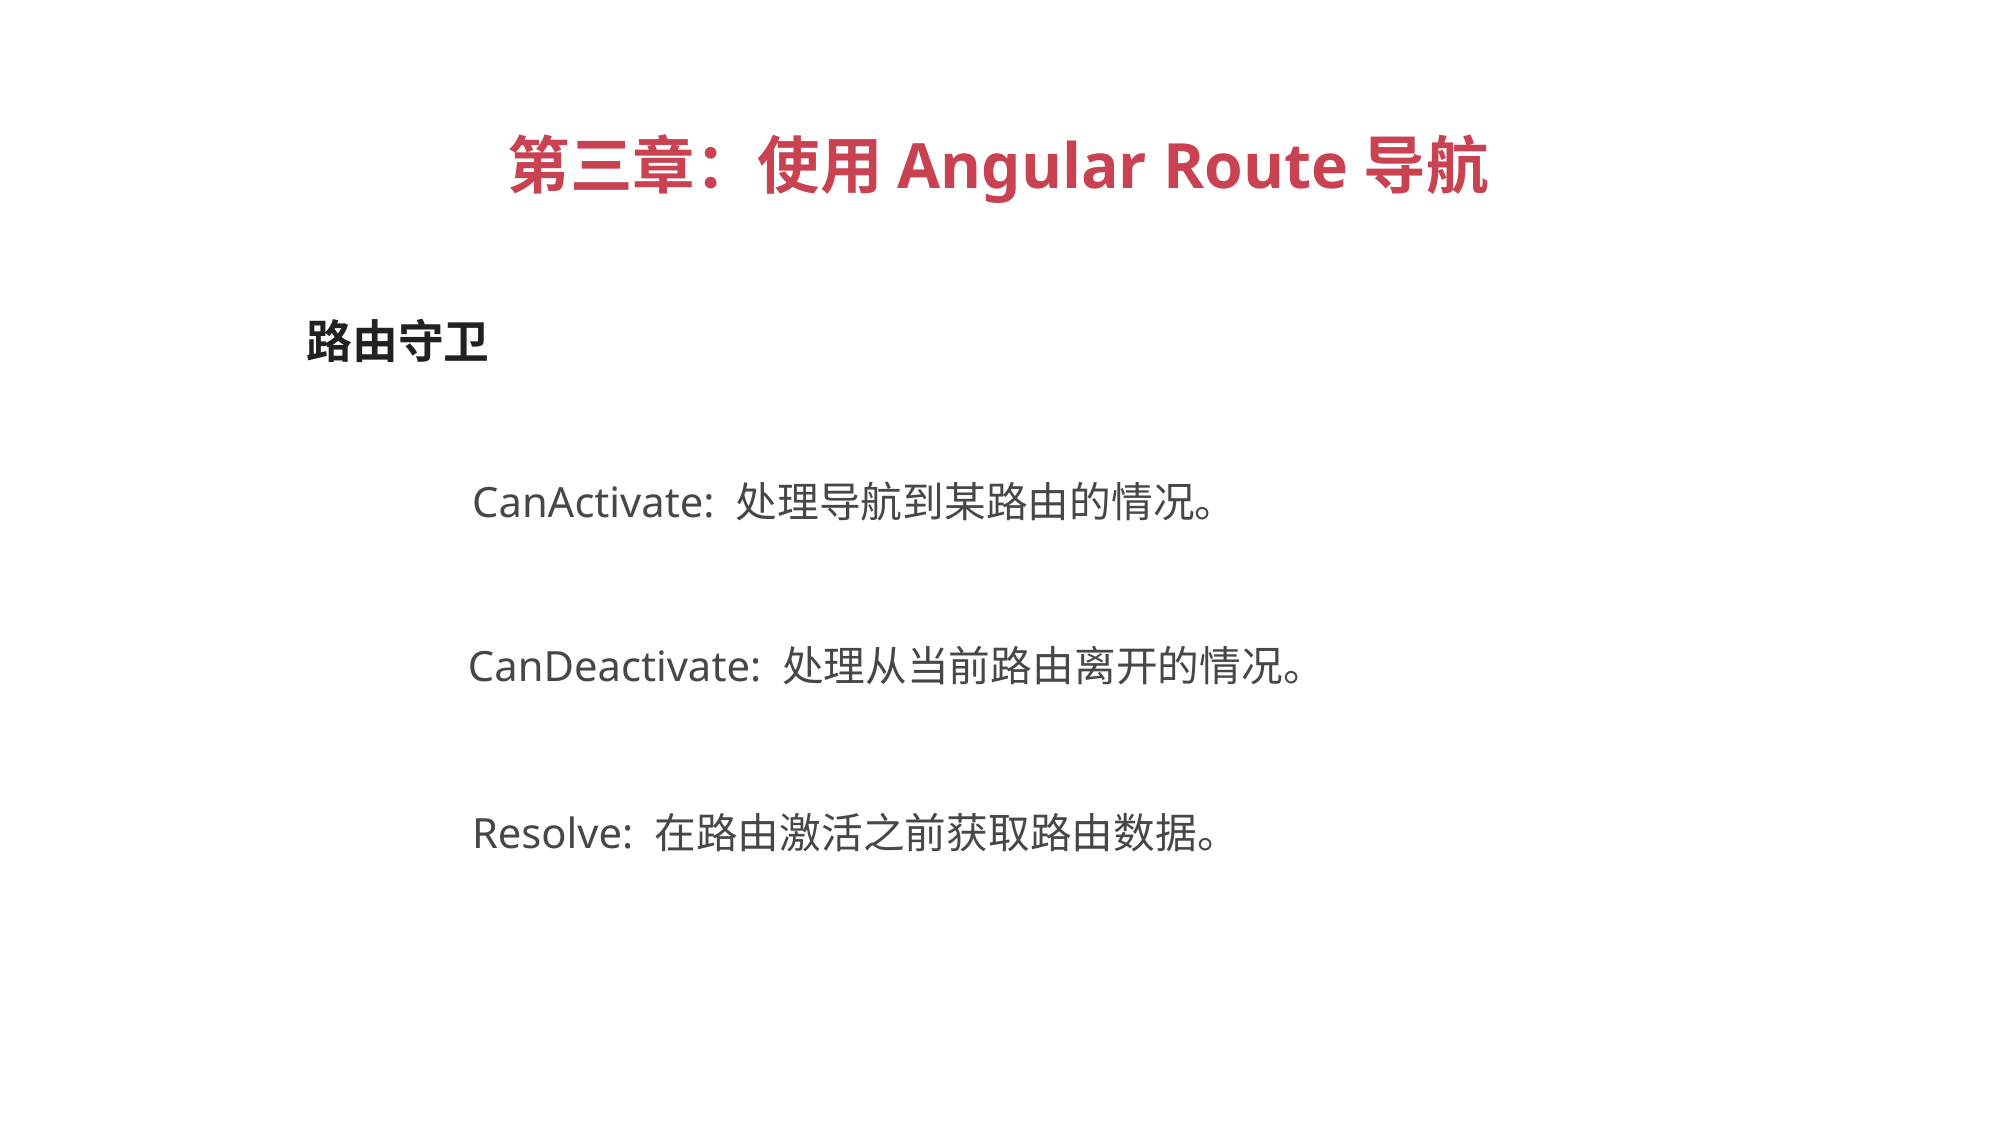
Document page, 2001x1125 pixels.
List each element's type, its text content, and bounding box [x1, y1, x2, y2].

text_box Resolve: 在路由激活之前获取路由数据。 [382, 799, 1733, 865]
text_box CanActivate: 处理导航到某路由的情况。 [382, 468, 1733, 534]
text_box 第三章：使用Angular Route导航 [492, 118, 1504, 209]
text_box 路由守卫 [270, 298, 1621, 382]
text_box CanDeactivate: 处理从当前路由离开的情况。 [377, 631, 1728, 697]
